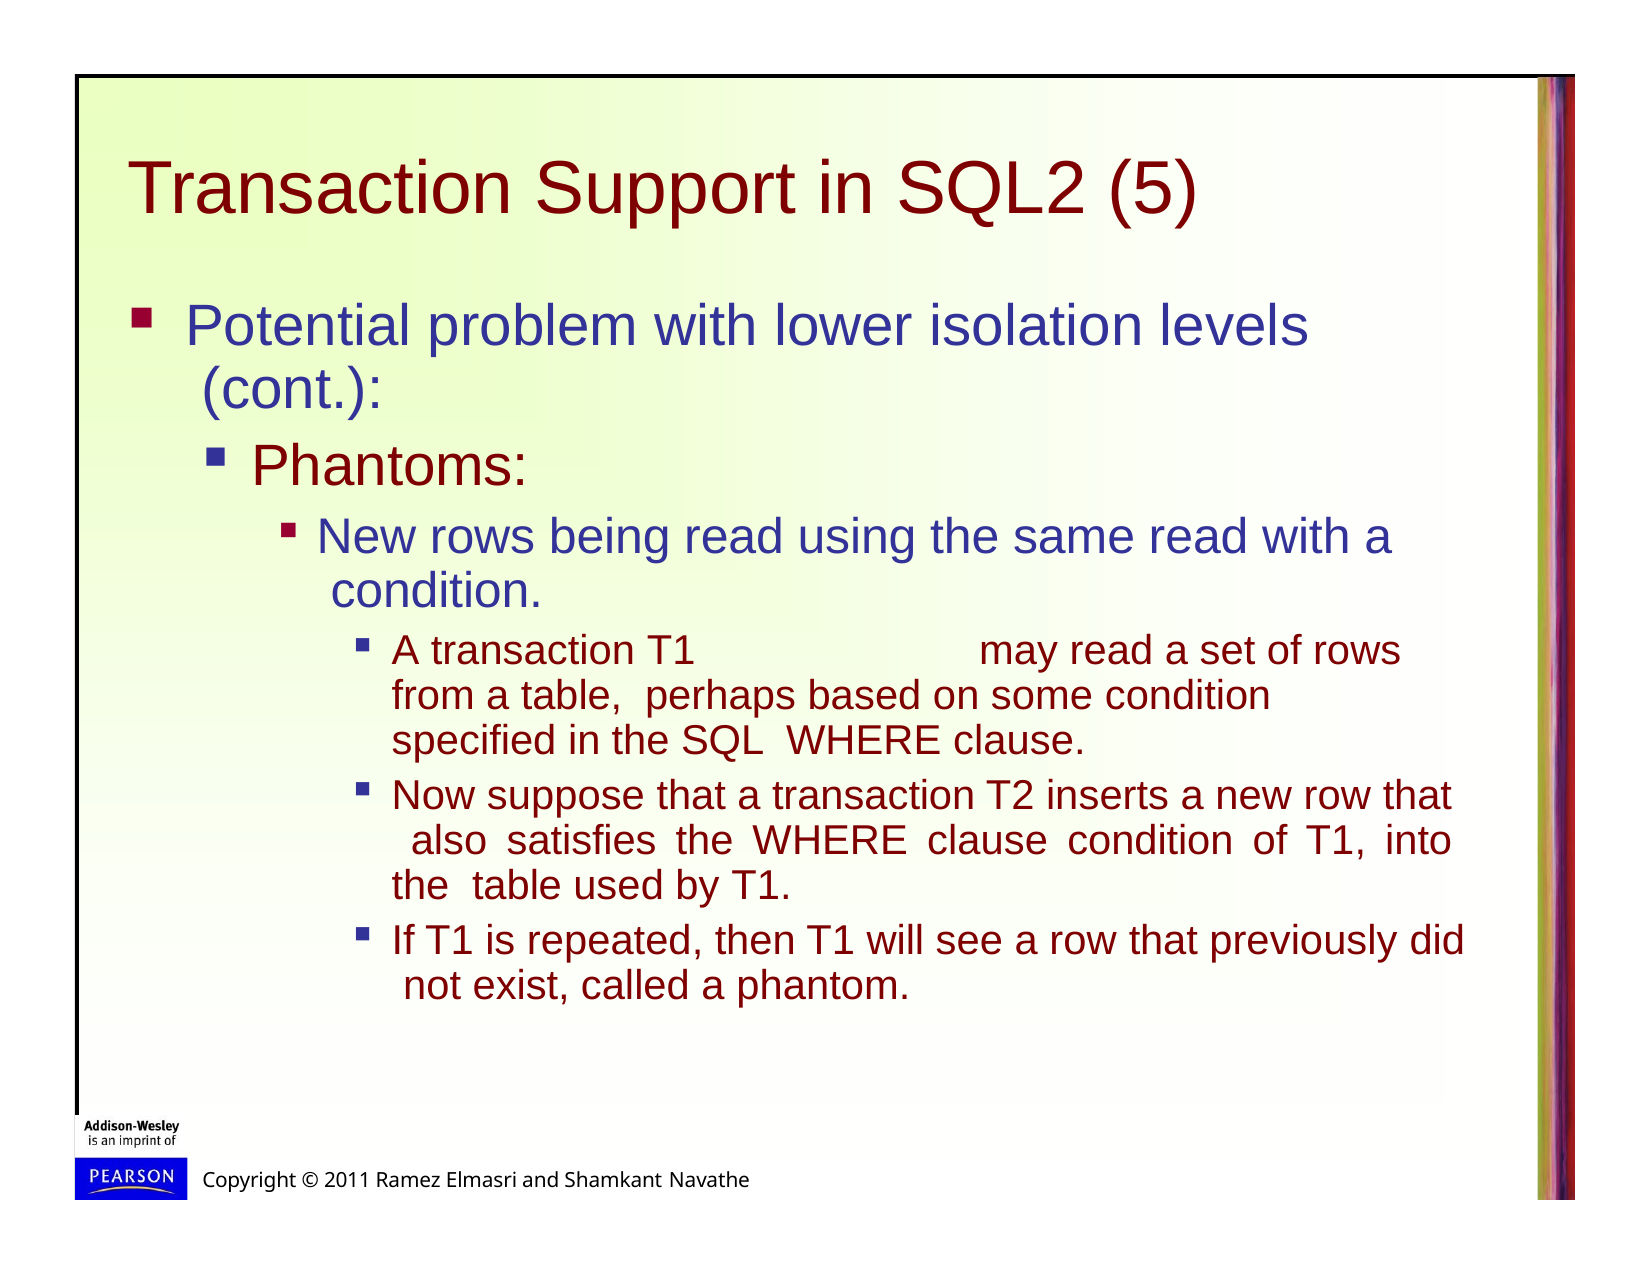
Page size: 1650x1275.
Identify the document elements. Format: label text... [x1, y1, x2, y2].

footer Copyright © 2011 Ramez Elmasri and Shamkant Navathe [200, 1164, 775, 1275]
text_box Potential problem with lower isolation levels (cont.): Phantoms: New rows being read using the same read with a condition. A transaction T1 may read a set of rows from a table, perhaps based on some condition specified in the SQL WHERE clause. Now suppose that a transaction T2 inserts a new row that also satisfies the WHERE clause condition of T1, into the table used by T1. If T1 is repeated, then T1 will see a row that previously did not exist, called a phantom. [127, 284, 1466, 1008]
picture [74, 74, 1575, 1200]
title Transaction Support in SQL2 (5) [125, 136, 1207, 352]
